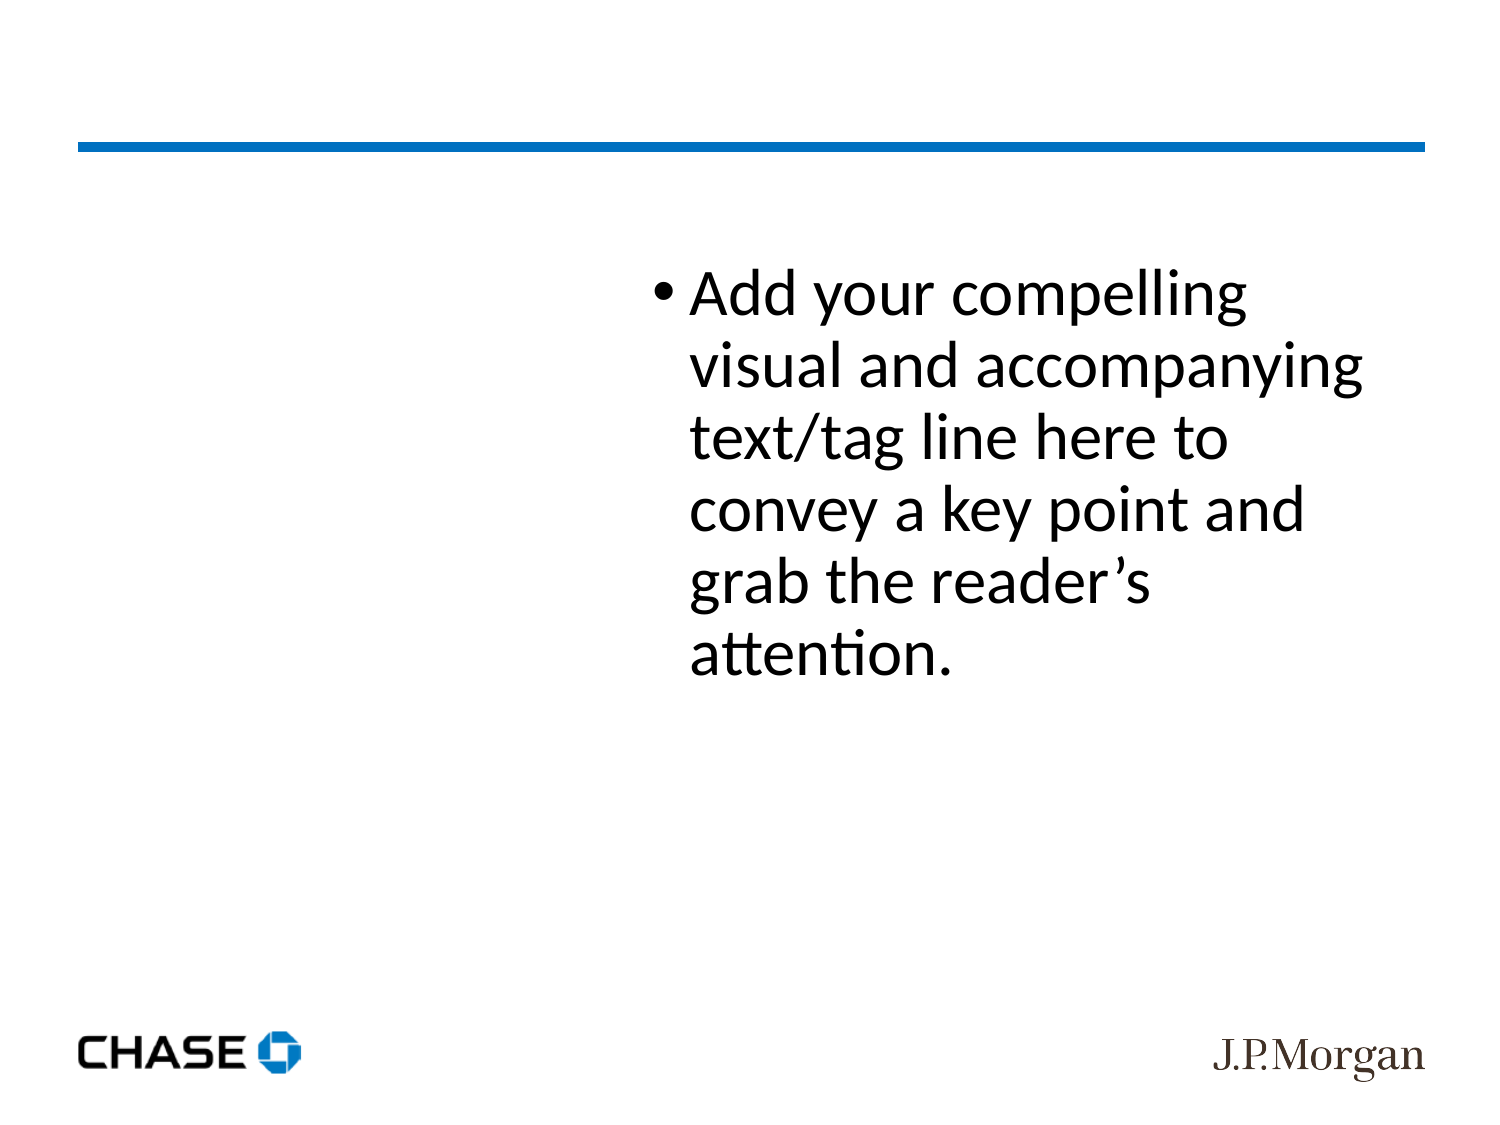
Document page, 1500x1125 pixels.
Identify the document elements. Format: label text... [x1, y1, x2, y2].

text_box [1213, 1039, 1425, 1083]
list Add your compelling visual and accompanying text/tag line here to convey a key point and grab the reader’s attention. [637, 250, 1397, 1050]
picture [74, 1028, 308, 1077]
